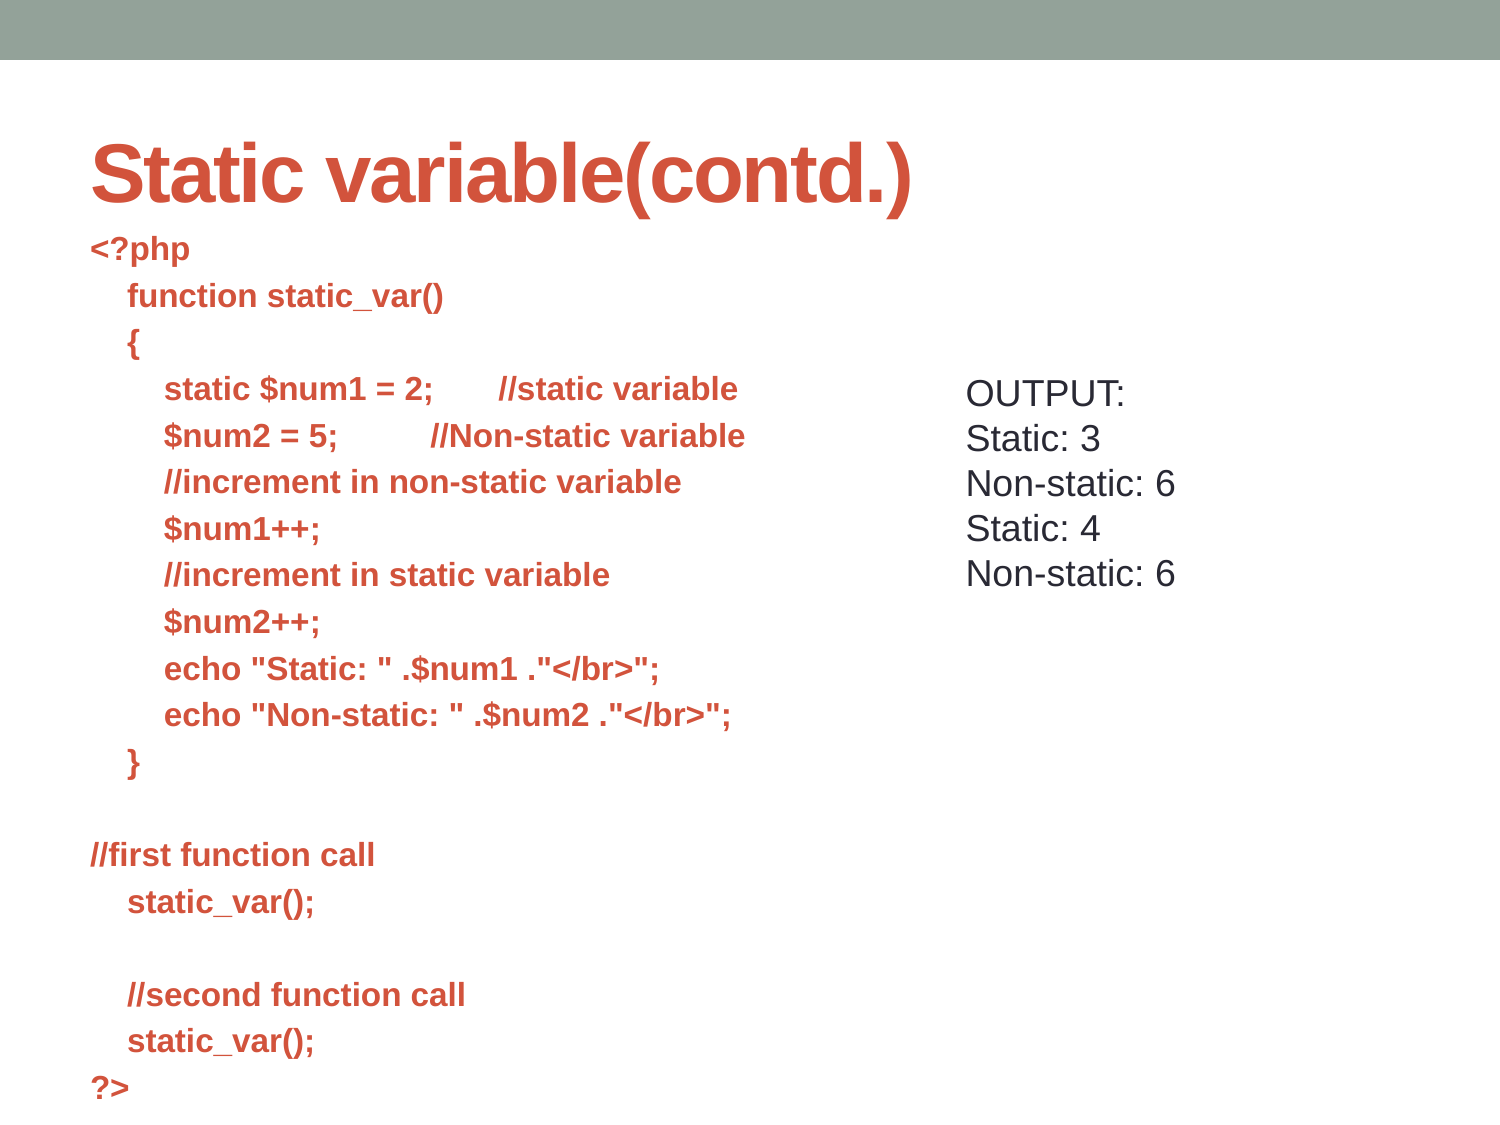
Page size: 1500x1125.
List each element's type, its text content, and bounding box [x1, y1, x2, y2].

text_box OUTPUT: Static: 3 Non-static: 6 Static: 4 Non-static: 6 [950, 361, 1400, 602]
title Static variable(contd.) [75, 87, 1425, 219]
list <?php function static_var() { static $num1 = 2; //static variable $num2 = 5; //Non-static variable //increment in non-static variable $num1++; //increment in static variable $num2++; echo "Static: " .$num1 ."</br>"; echo "Non-static: " .$num2 ."</br>"; } //first function call static_var(); //second function call static_var(); ?> [75, 219, 1425, 1020]
